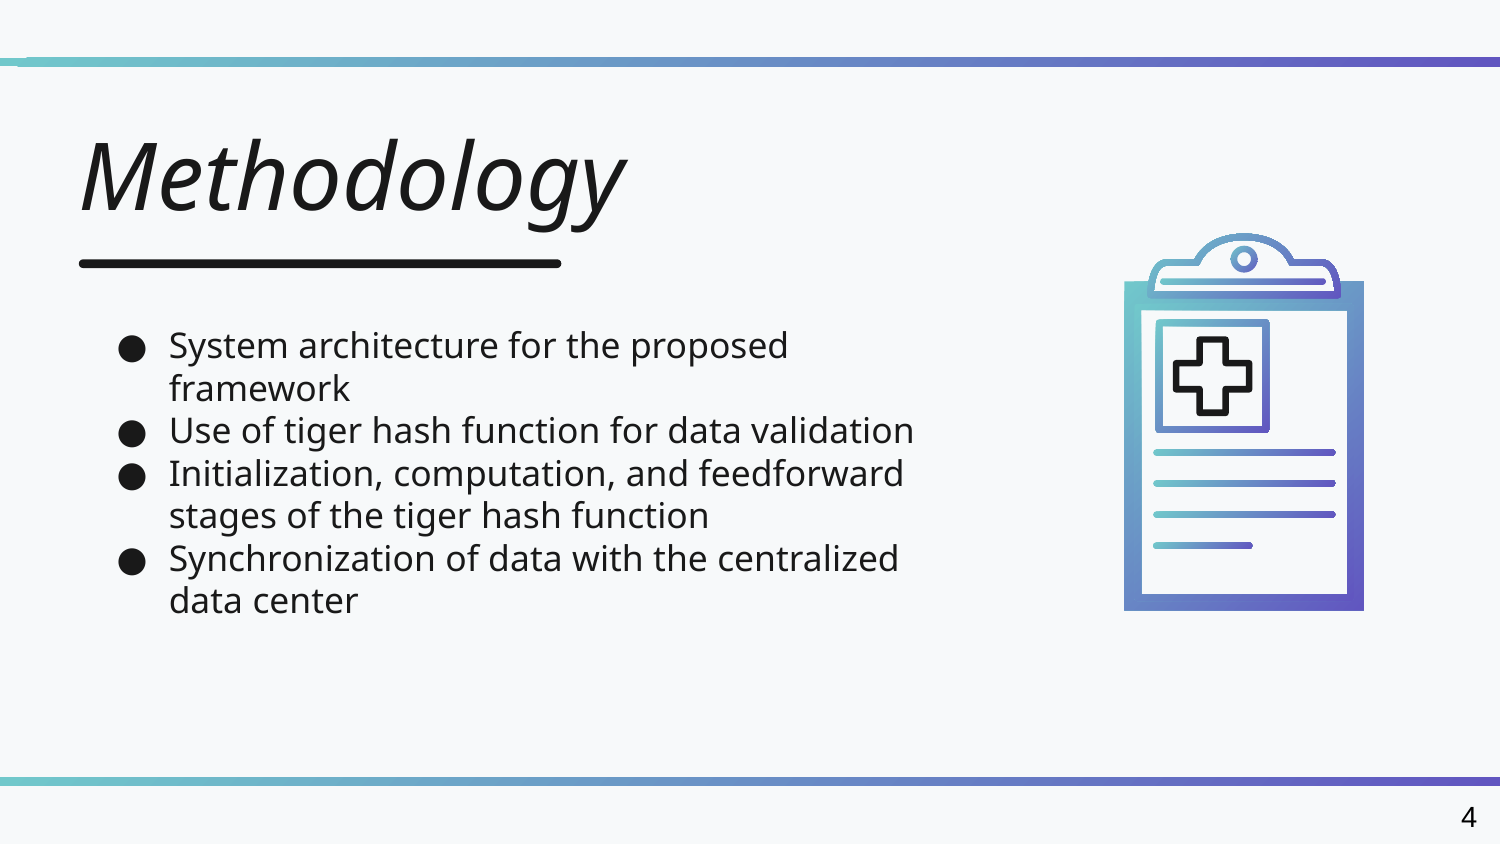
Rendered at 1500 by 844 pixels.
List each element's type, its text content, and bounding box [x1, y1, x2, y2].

title Methodology [63, 101, 1210, 219]
text_box 4 [1446, 790, 1493, 841]
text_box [1124, 233, 1364, 611]
subtitle System architecture for the proposed framework Use of tiger hash function for data validation Initialization, computation, and feedforward stages of the tiger hash function Synchronization of data with the centralized data center [78, 308, 953, 698]
text_box [78, 259, 562, 269]
